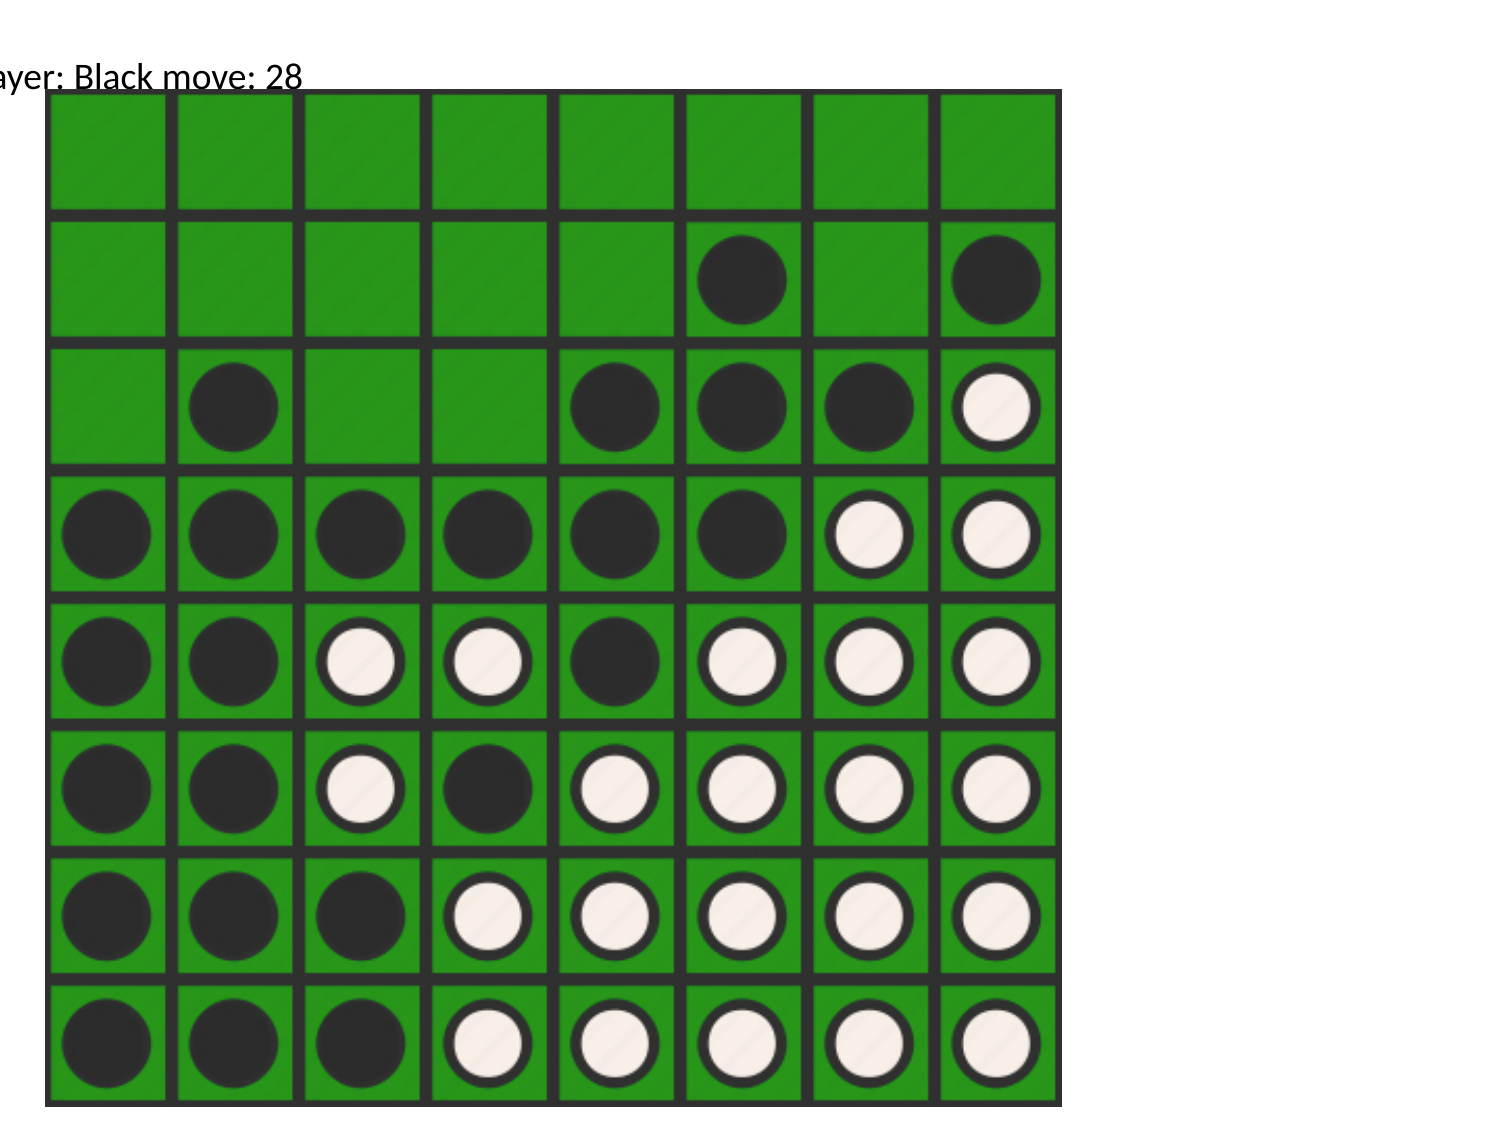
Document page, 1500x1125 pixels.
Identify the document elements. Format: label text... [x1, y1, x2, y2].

text_box turn: 43 player: Black move: 28 [0, 44, 319, 105]
picture [44, 89, 1062, 1107]
